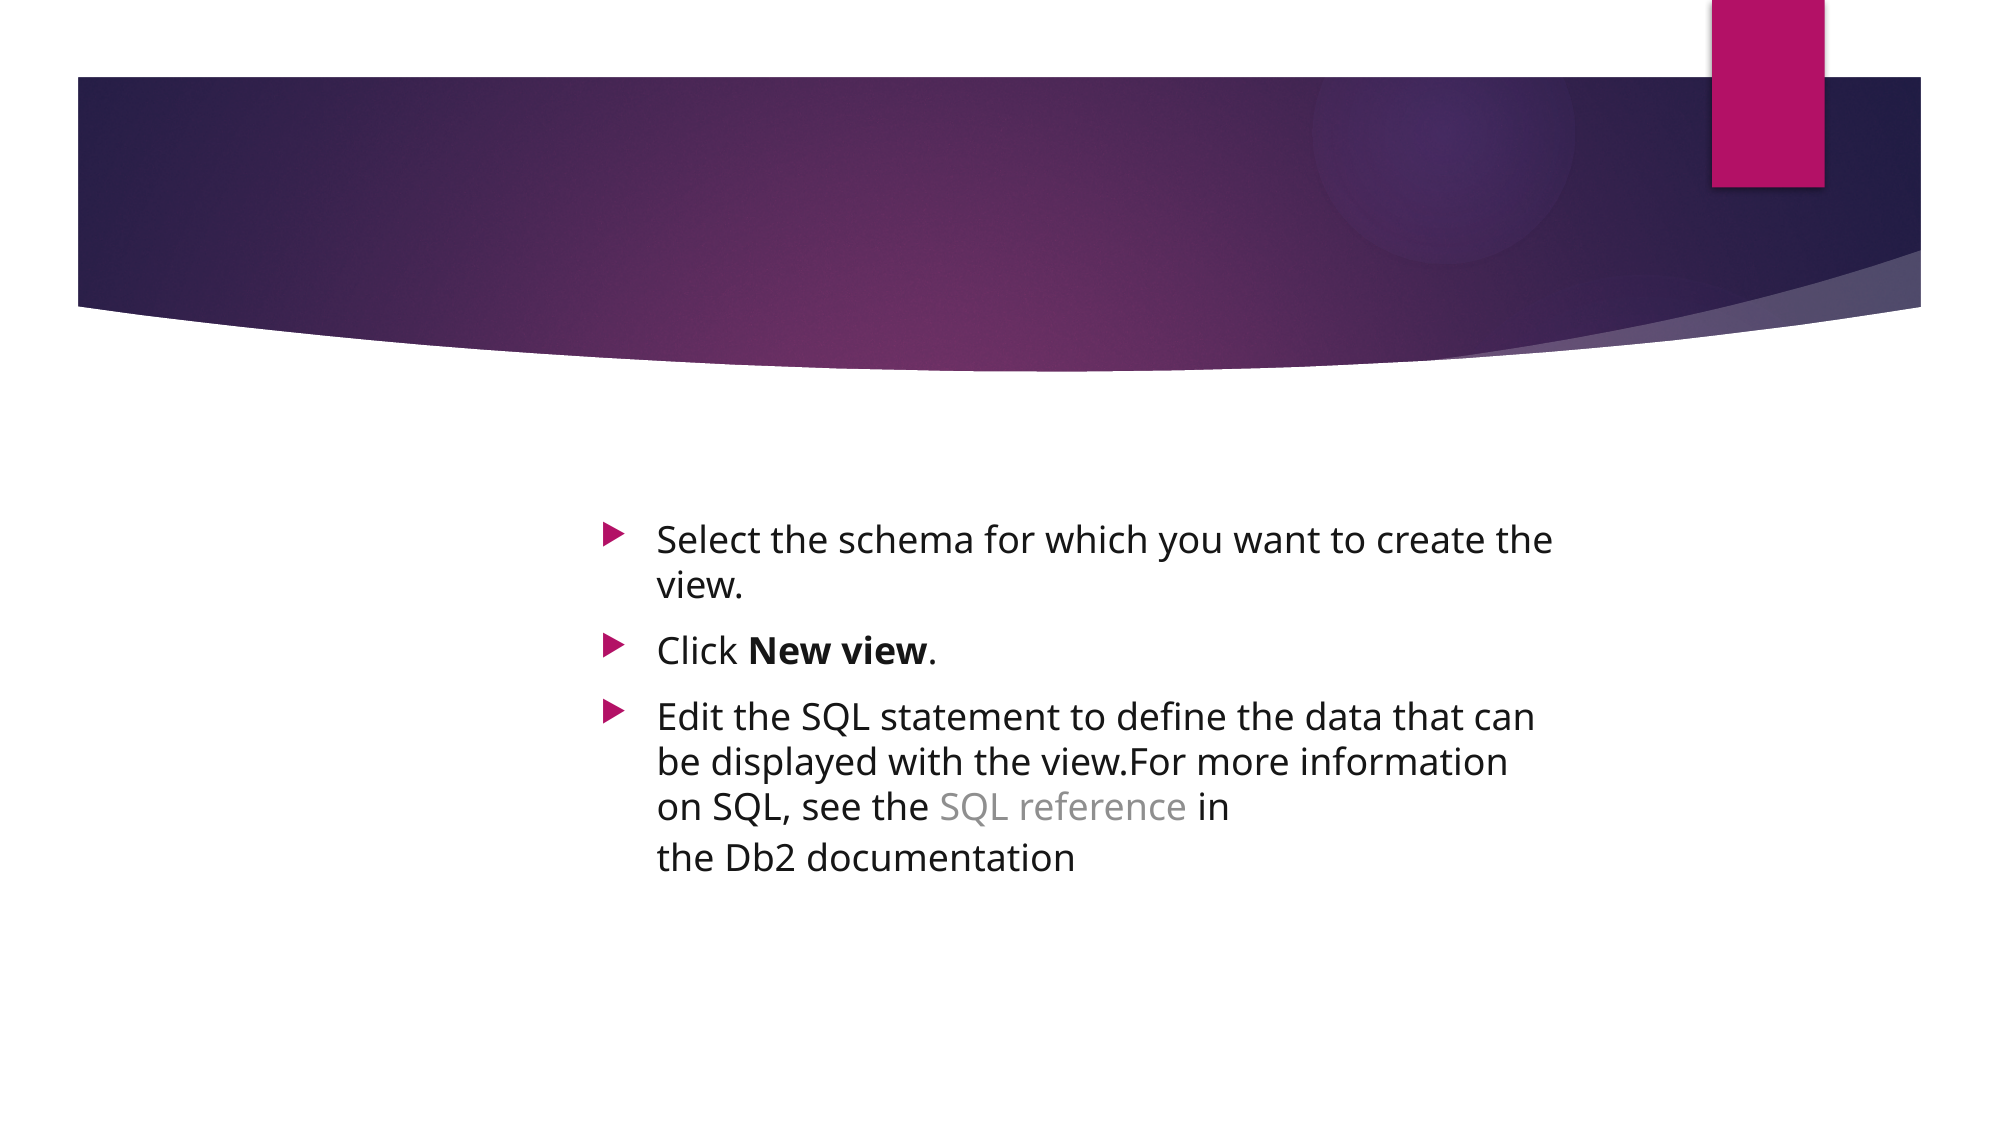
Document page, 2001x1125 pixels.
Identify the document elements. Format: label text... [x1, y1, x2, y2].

list Select the schema for which you want to create the view. Click New view. Edit the SQL statement to define the data that can be displayed with the view.For more information on SQL, see the SQL reference in the Db2 documentation [585, 508, 1573, 887]
